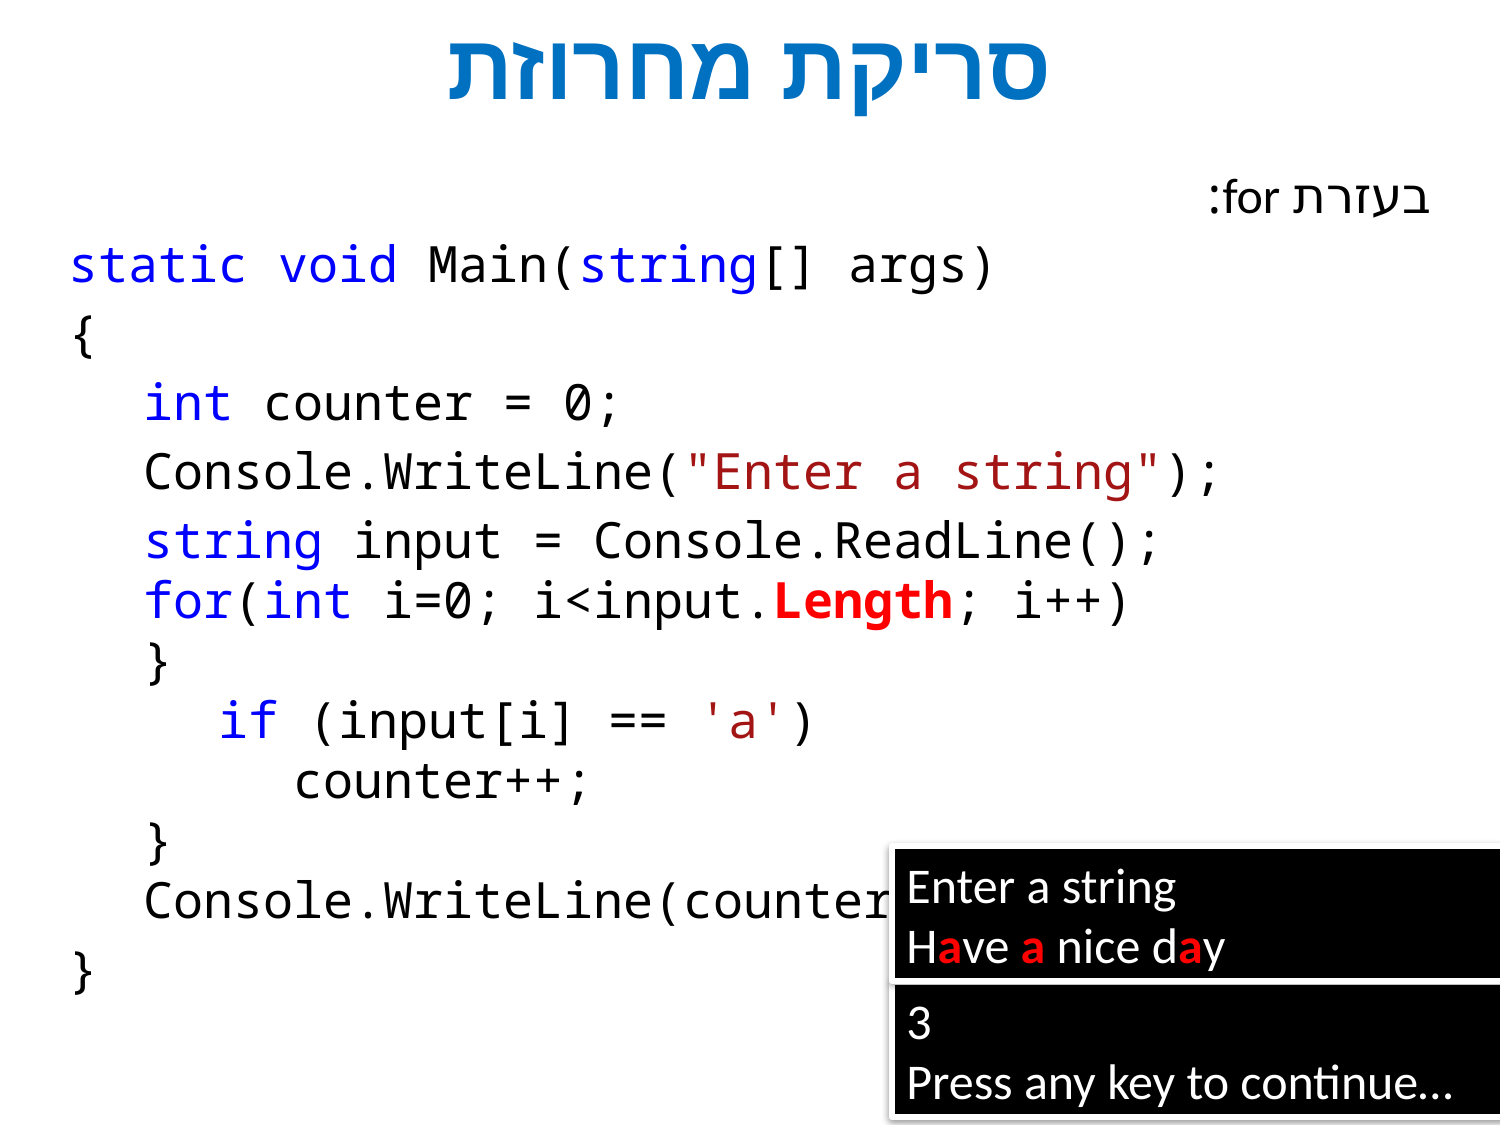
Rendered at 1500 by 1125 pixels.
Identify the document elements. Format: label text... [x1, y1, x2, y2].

text_box Enter a string Have a nice day [889, 843, 1500, 984]
text_box סריקת מחרוזת [177, 0, 1323, 124]
text_box 3 Press any key to continue… [889, 990, 1500, 1120]
text_box בעזרת for: static void Main(string[] args) { int counter = 0; Console.WriteLine("Enter a string"); string input = Console.ReadLine(); for(int i=0; i<input.Length; i++) } if (input[i] == 'a') counter++; } Console.WriteLine(counter); } [51, 124, 1449, 1072]
